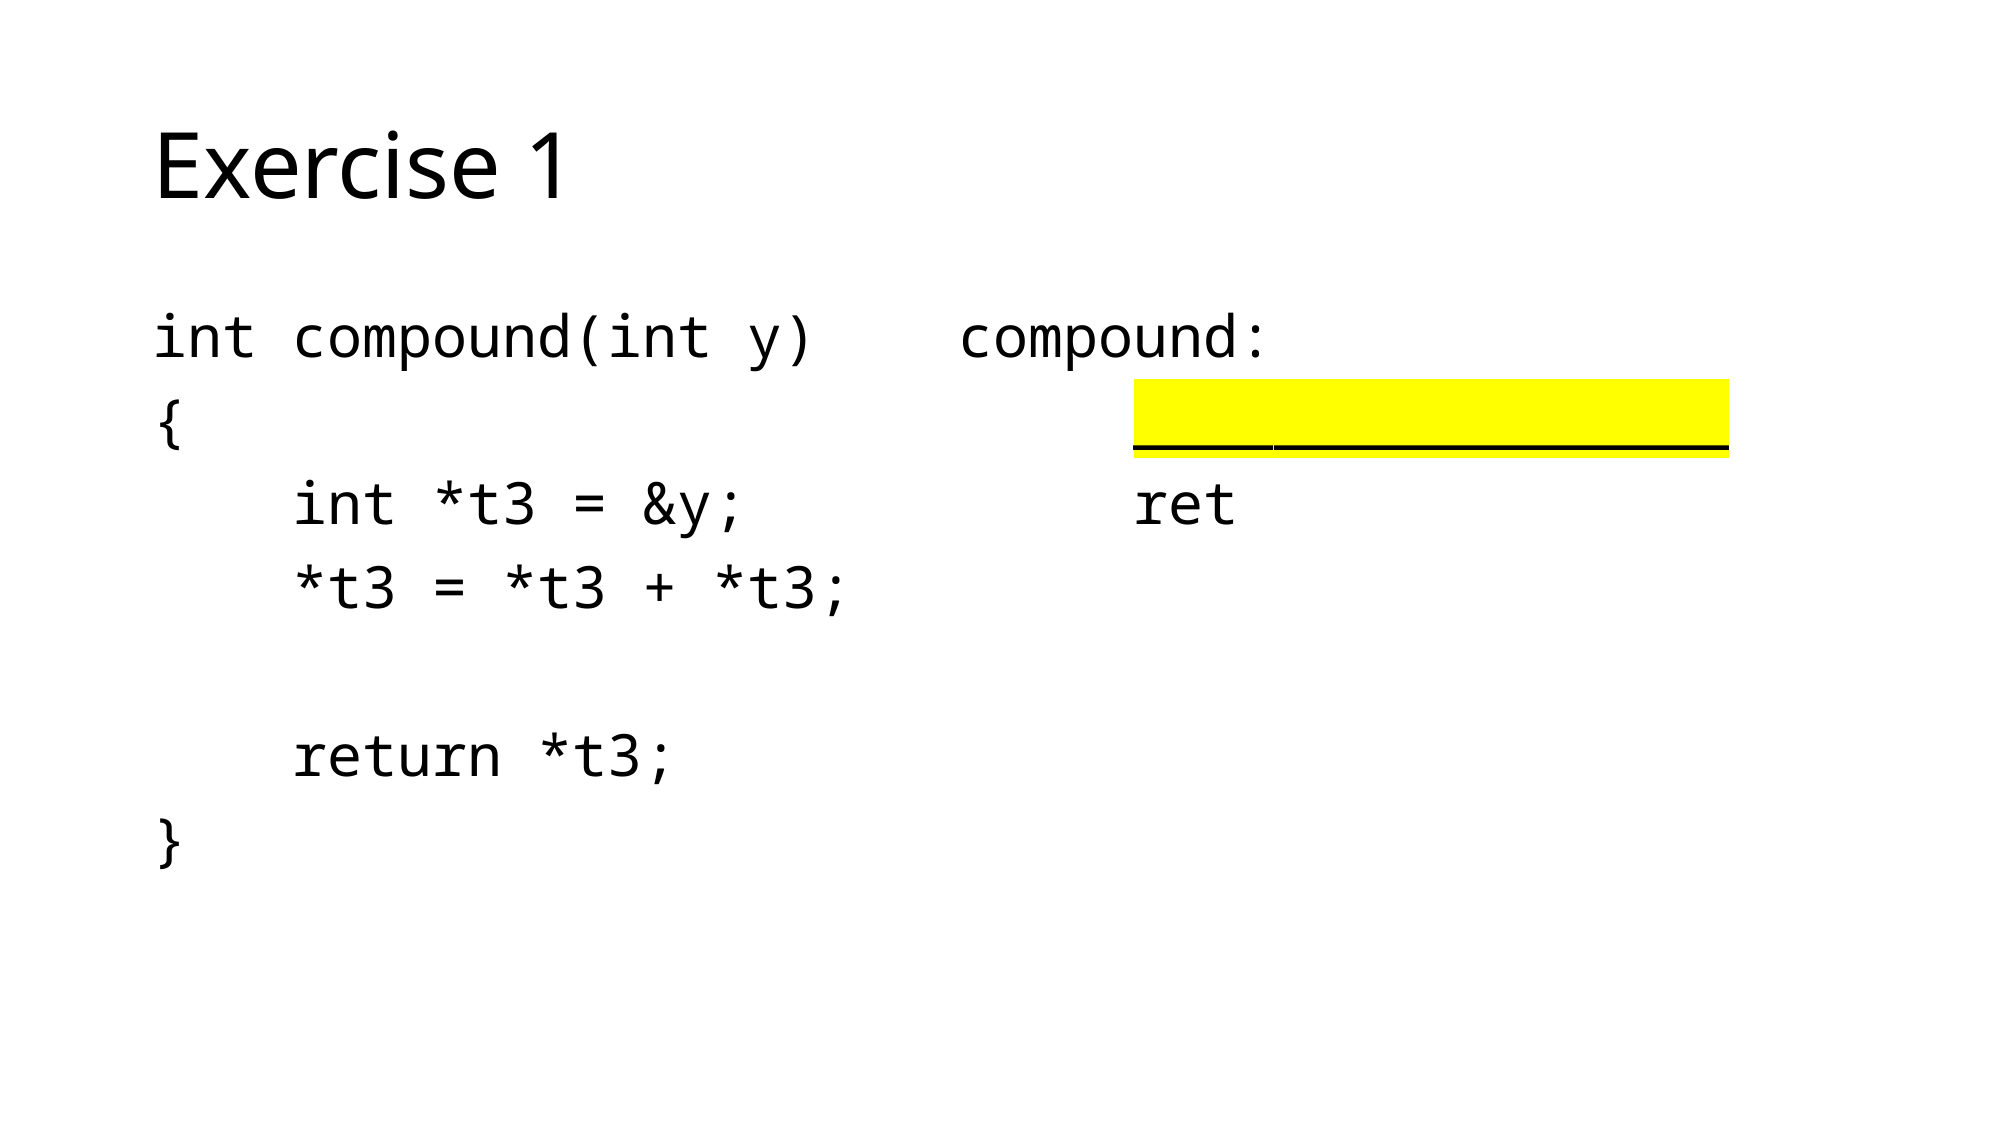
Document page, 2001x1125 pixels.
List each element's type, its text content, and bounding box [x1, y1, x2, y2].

list int compound(int y) { int *t3 = &y; *t3 = *t3 + *t3; return *t3; } [137, 299, 943, 1014]
title Exercise 1 [137, 59, 1863, 278]
list compound: _________________ ret [943, 299, 1963, 1014]
